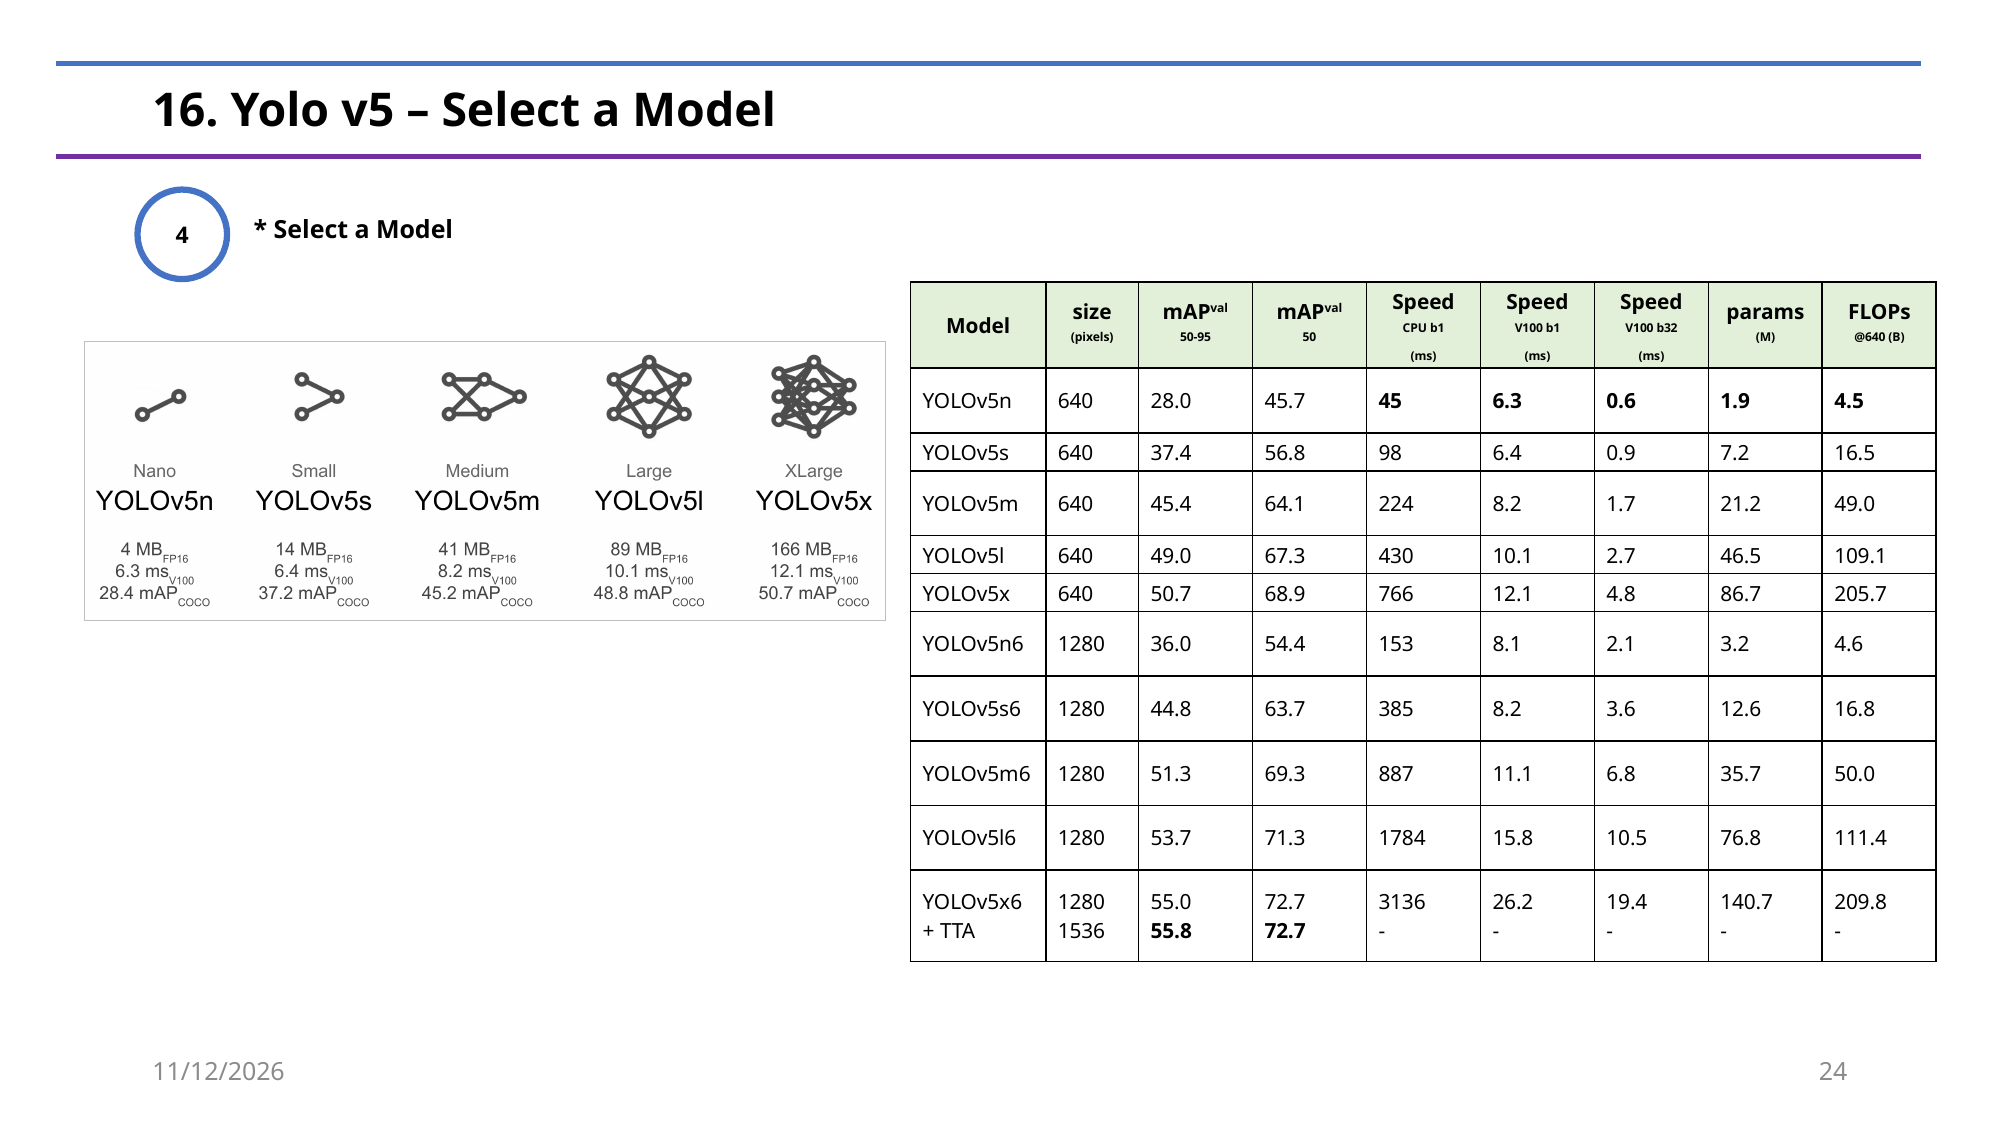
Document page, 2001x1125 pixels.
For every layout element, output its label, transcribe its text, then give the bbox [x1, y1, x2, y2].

text_box * Select a Model [238, 206, 1239, 251]
table_cell 64.1 [1253, 472, 1366, 535]
table_cell 209.8 - [1823, 871, 1935, 961]
table_cell 4.5 [1823, 369, 1935, 432]
table_cell 72.7 72.7 [1253, 871, 1366, 961]
table_cell 37.4 [1139, 434, 1252, 470]
table_header Speed V100 b32 (ms) [1595, 283, 1708, 367]
table_cell 26.2 - [1481, 871, 1594, 961]
table_cell YOLOv5m [911, 472, 1045, 535]
table_cell 1280 1536 [1047, 871, 1138, 961]
table_cell 1280 [1047, 742, 1138, 805]
table_cell 12.1 [1481, 574, 1594, 611]
table_cell 8.2 [1481, 472, 1594, 535]
table_cell 111.4 [1823, 806, 1935, 869]
table_header mAPval 50 [1253, 283, 1366, 367]
table_cell 50.0 [1823, 742, 1935, 805]
table_cell 55.0 55.8 [1139, 871, 1252, 961]
table_cell 86.7 [1709, 574, 1821, 611]
table_cell 2.1 [1595, 612, 1708, 675]
table_header FLOPs @640 (B) [1823, 283, 1935, 367]
table_cell 15.8 [1481, 806, 1594, 869]
table_cell 49.0 [1139, 536, 1252, 573]
table_cell 4.6 [1823, 612, 1935, 675]
table_cell 98 [1367, 434, 1480, 470]
table_cell 6.8 [1595, 742, 1708, 805]
table_cell 51.3 [1139, 742, 1252, 805]
table_cell 10.1 [1481, 536, 1594, 573]
table_cell 11.1 [1481, 742, 1594, 805]
picture [84, 341, 886, 621]
table_cell 12.6 [1709, 677, 1821, 740]
table_cell YOLOv5l [911, 536, 1045, 573]
table_cell 71.3 [1253, 806, 1366, 869]
table_cell YOLOv5s6 [911, 677, 1045, 740]
table_cell 1280 [1047, 677, 1138, 740]
table_cell YOLOv5x [911, 574, 1045, 611]
table_cell 0.6 [1595, 369, 1708, 432]
table_cell 1280 [1047, 612, 1138, 675]
table_cell 1784 [1367, 806, 1480, 869]
table_cell 21.2 [1709, 472, 1821, 535]
table_cell 45.4 [1139, 472, 1252, 535]
table_cell 430 [1367, 536, 1480, 573]
table_header Model [911, 283, 1045, 367]
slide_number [137, 1042, 588, 1103]
table_cell 49.0 [1823, 472, 1935, 535]
table_cell 69.3 [1253, 742, 1366, 805]
table_cell 45 [1367, 369, 1480, 432]
table_cell YOLOv5l6 [911, 806, 1045, 869]
table_cell 56.8 [1253, 434, 1366, 470]
table_cell 640 [1047, 369, 1138, 432]
table_cell 109.1 [1823, 536, 1935, 573]
table_cell 1.9 [1709, 369, 1821, 432]
table_cell 16.5 [1823, 434, 1935, 470]
table_cell 6.4 [1481, 434, 1594, 470]
table_header params (M) [1709, 283, 1821, 367]
table_cell 8.1 [1481, 612, 1594, 675]
table_cell 140.7 - [1709, 871, 1821, 961]
table_cell 205.7 [1823, 574, 1935, 611]
table_cell YOLOv5n [911, 369, 1045, 432]
table_cell 7.2 [1709, 434, 1821, 470]
table_cell 36.0 [1139, 612, 1252, 675]
table_cell 45.7 [1253, 369, 1366, 432]
table_header size (pixels) [1047, 283, 1138, 367]
table_cell 1.7 [1595, 472, 1708, 535]
table_cell 887 [1367, 742, 1480, 805]
table_cell 2.7 [1595, 536, 1708, 573]
table_header mAPval 50-95 [1139, 283, 1252, 367]
table_header Speed CPU b1 (ms) [1367, 283, 1480, 367]
table_cell 153 [1367, 612, 1480, 675]
table_cell 35.7 [1709, 742, 1821, 805]
table_cell YOLOv5n6 [911, 612, 1045, 675]
table_cell 640 [1047, 434, 1138, 470]
table_cell 10.5 [1595, 806, 1708, 869]
table_cell 28.0 [1139, 369, 1252, 432]
table_cell 6.3 [1481, 369, 1594, 432]
table_cell 8.2 [1481, 677, 1594, 740]
table_cell 50.7 [1139, 574, 1252, 611]
table_cell 19.4 - [1595, 871, 1708, 961]
table_cell YOLOv5x6 + TTA [911, 871, 1045, 961]
table_cell YOLOv5s [911, 434, 1045, 470]
table_cell 3.6 [1595, 677, 1708, 740]
table_cell 3136 - [1367, 871, 1480, 961]
table_cell 54.4 [1253, 612, 1366, 675]
table_cell 3.2 [1709, 612, 1821, 675]
title 16. Yolo v5 – Select a Model [137, 79, 1863, 145]
table_cell 640 [1047, 574, 1138, 611]
table_cell 76.8 [1709, 806, 1821, 869]
table_cell 63.7 [1253, 677, 1366, 740]
text_box 4 [136, 188, 229, 281]
table_cell 640 [1047, 472, 1138, 535]
slide_number 24 [1412, 1042, 1863, 1103]
table_cell 766 [1367, 574, 1480, 611]
table_cell 4.8 [1595, 574, 1708, 611]
table_cell 46.5 [1709, 536, 1821, 573]
table_header Speed V100 b1 (ms) [1481, 283, 1594, 367]
table_cell YOLOv5m6 [911, 742, 1045, 805]
table_cell 224 [1367, 472, 1480, 535]
table_cell 640 [1047, 536, 1138, 573]
table_cell 53.7 [1139, 806, 1252, 869]
table_cell 16.8 [1823, 677, 1935, 740]
table_cell 385 [1367, 677, 1480, 740]
table_cell 1280 [1047, 806, 1138, 869]
table_cell 0.9 [1595, 434, 1708, 470]
table_cell 44.8 [1139, 677, 1252, 740]
table_cell 68.9 [1253, 574, 1366, 611]
table_cell 67.3 [1253, 536, 1366, 573]
